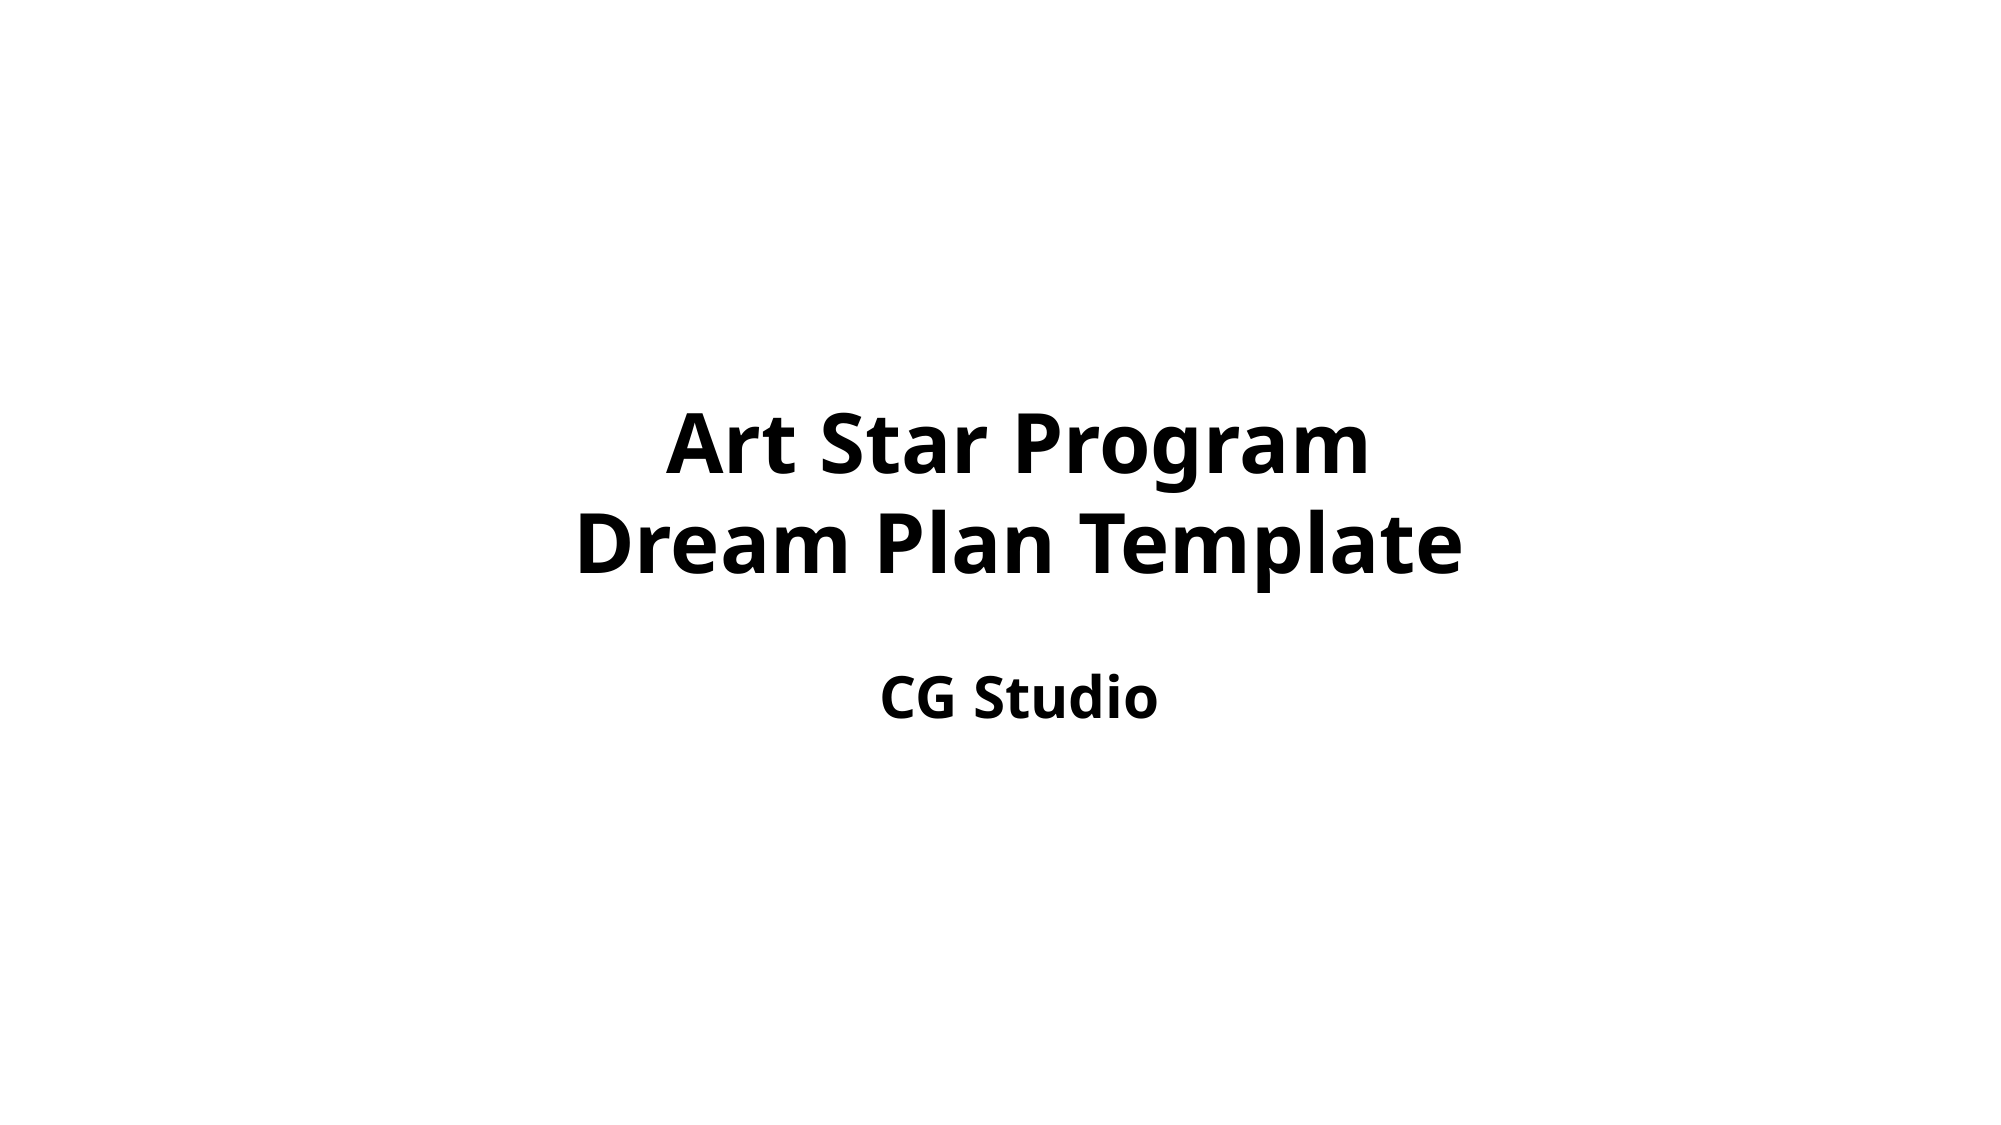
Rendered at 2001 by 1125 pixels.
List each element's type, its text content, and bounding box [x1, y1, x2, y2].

text_box Art Star Program Dream Plan Template CG Studio [398, 383, 1641, 738]
